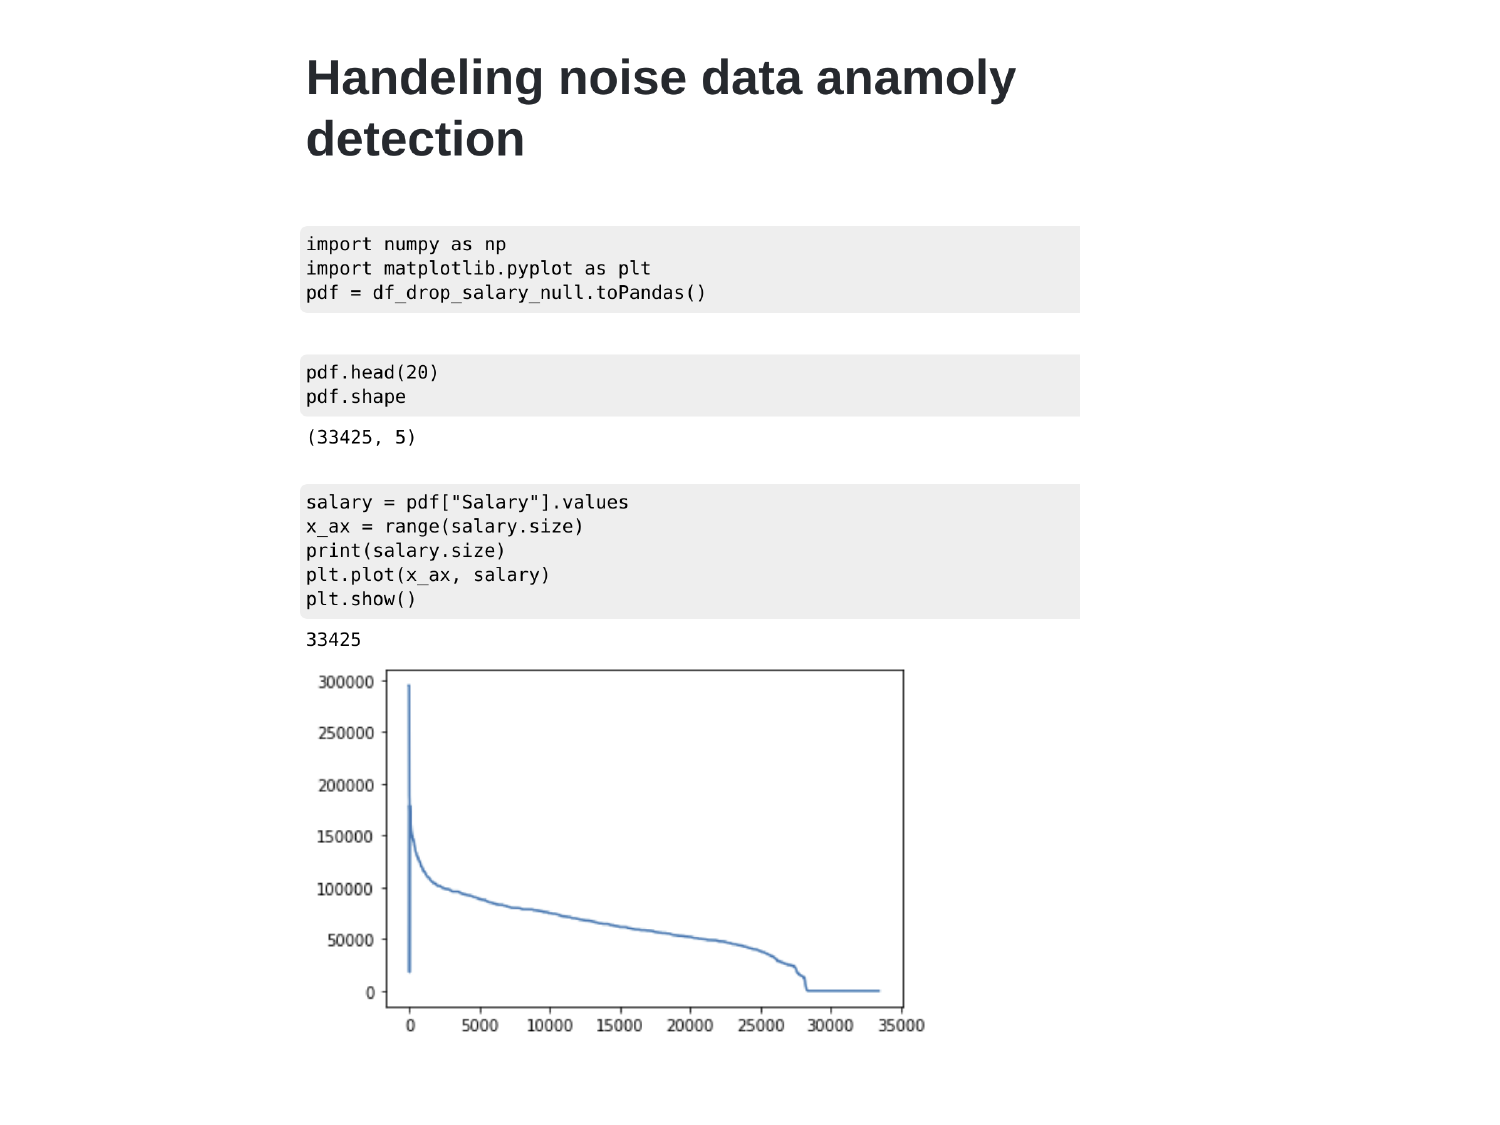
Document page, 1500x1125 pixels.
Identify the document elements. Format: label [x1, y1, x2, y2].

picture [297, 44, 1081, 1040]
